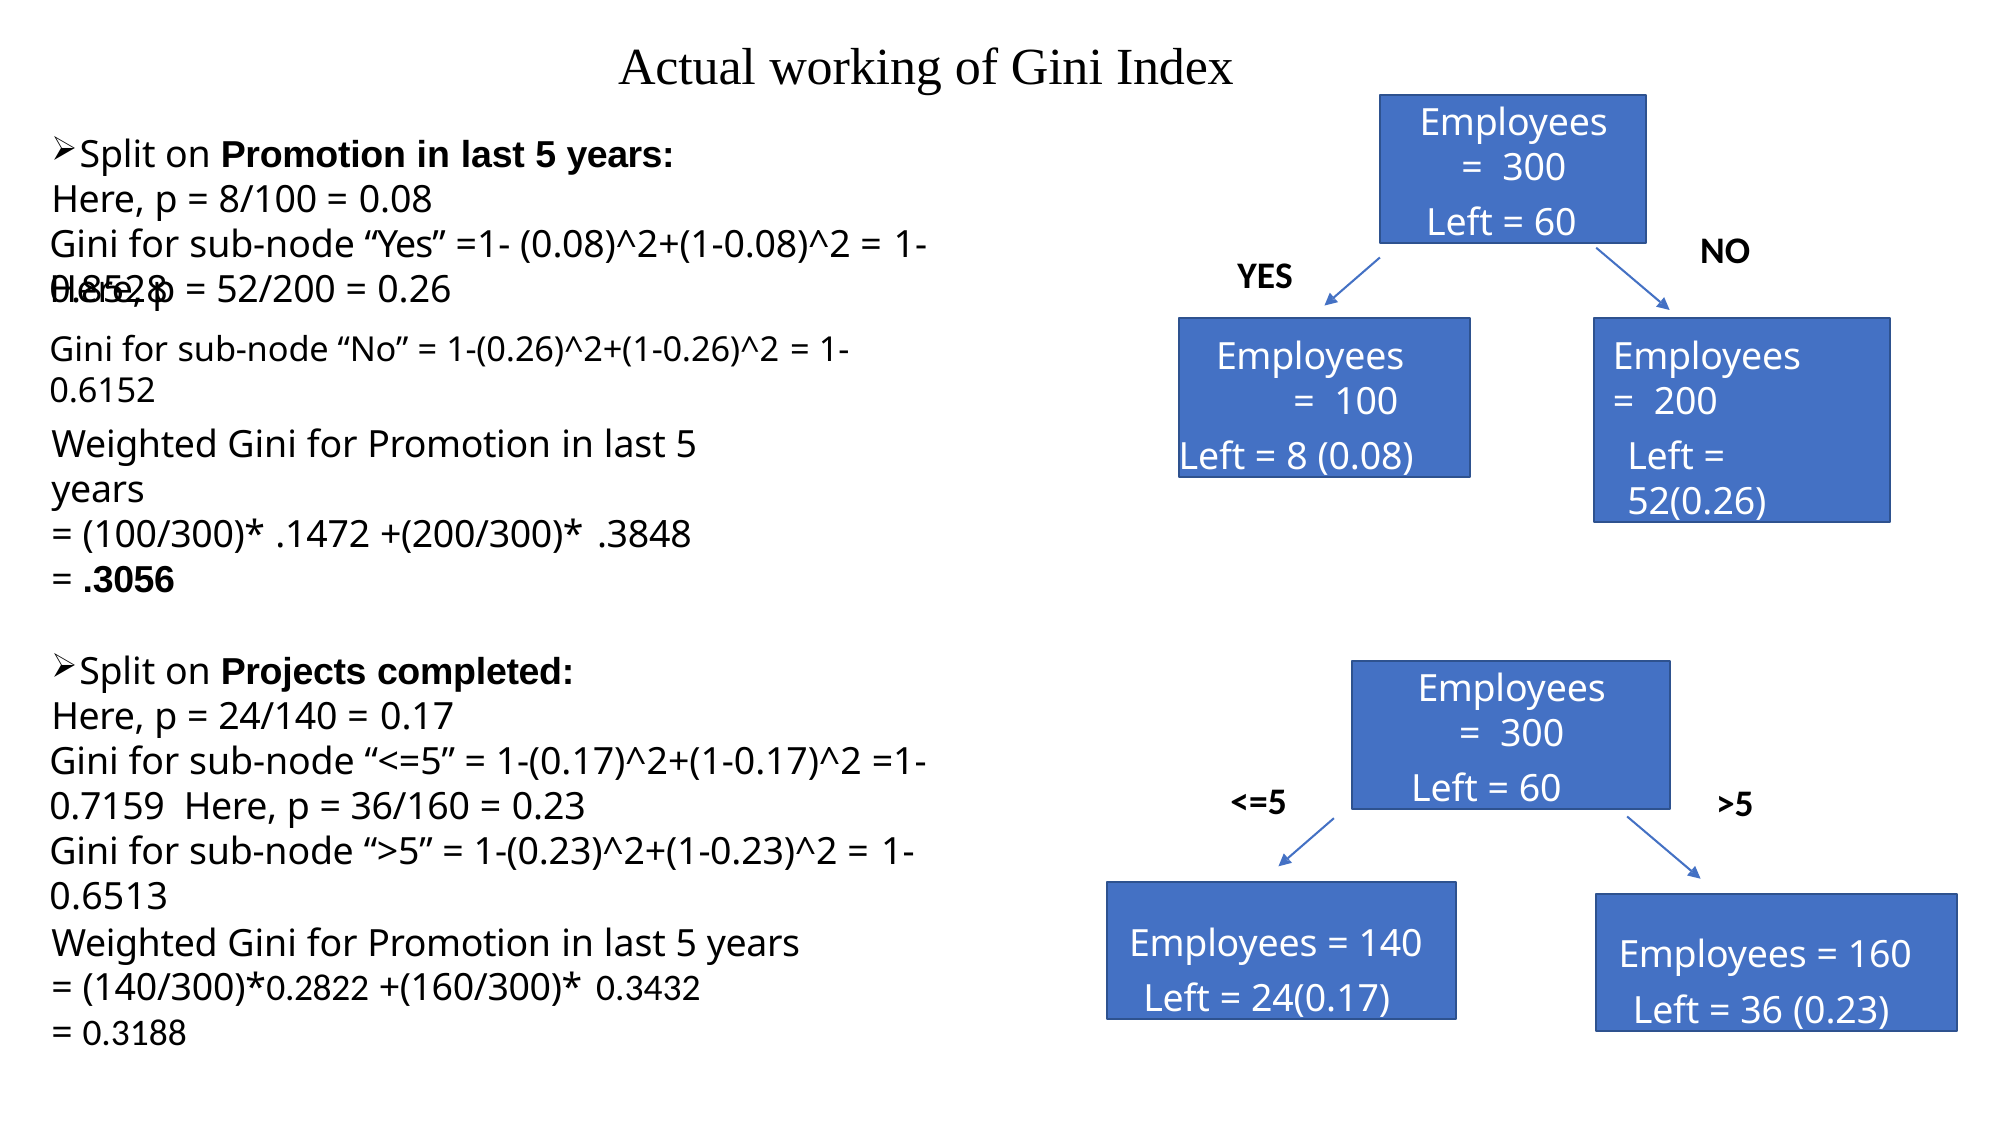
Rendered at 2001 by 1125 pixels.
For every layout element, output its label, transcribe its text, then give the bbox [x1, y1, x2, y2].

text_box Employees = 140 Left = 24(0.17) [1106, 882, 1457, 1019]
title Actual working of Gini Index [616, 30, 1240, 221]
text_box Split on Promotion in last 5 years: Here, p = 8/100 = 0.08 Gini for sub-node “Yes” =1- (0.08)^2+(1-0.08)^2 = 1-0.8528 [47, 128, 1027, 311]
text_box Employees = 300 Left = 60 [1352, 660, 1670, 809]
text_box NO [1697, 224, 1753, 272]
text_box [1626, 815, 1701, 879]
text_box >5 [1713, 776, 1756, 824]
text_box [1324, 256, 1381, 306]
text_box YES [1235, 249, 1295, 297]
text_box [1595, 246, 1670, 310]
text_box Employees = 100 Left = 8 (0.08) [1178, 318, 1471, 478]
text_box Employees = 160 Left = 36 (0.23) [1596, 894, 1957, 1031]
text_box Employees = 300 Left = 60 [1380, 95, 1646, 244]
text_box Split on Projects completed: Here, p = 24/140 = 0.17 Gini for sub-node “<=5” = 1-(0.17)^2+(1-0.17)^2 =1- 0.7159 Here, p = 36/160 = 0.23 Gini for sub-node “>5” = 1-(0.23)^2+(1-0.23)^2 = 1-0.6513 Weighted Gini for Promotion in last 5 years = (140/300)*0.2822 +(160/300)* 0.3432 = 0.3188 [47, 645, 1029, 1054]
text_box Weighted Gini for Promotion in last 5 years = (100/300)* .1472 +(200/300)* .3848 = .3056 [49, 417, 757, 600]
text_box <=5 [1228, 775, 1290, 823]
text_box Employees = 200 Left = 52(0.26) [1594, 318, 1891, 523]
text_box [1278, 817, 1335, 867]
text_box Here, p = 52/200 = 0.26 Gini for sub-node “No” = 1-(0.26)^2+(1-0.26)^2 = 1-0.6152 [47, 246, 940, 410]
